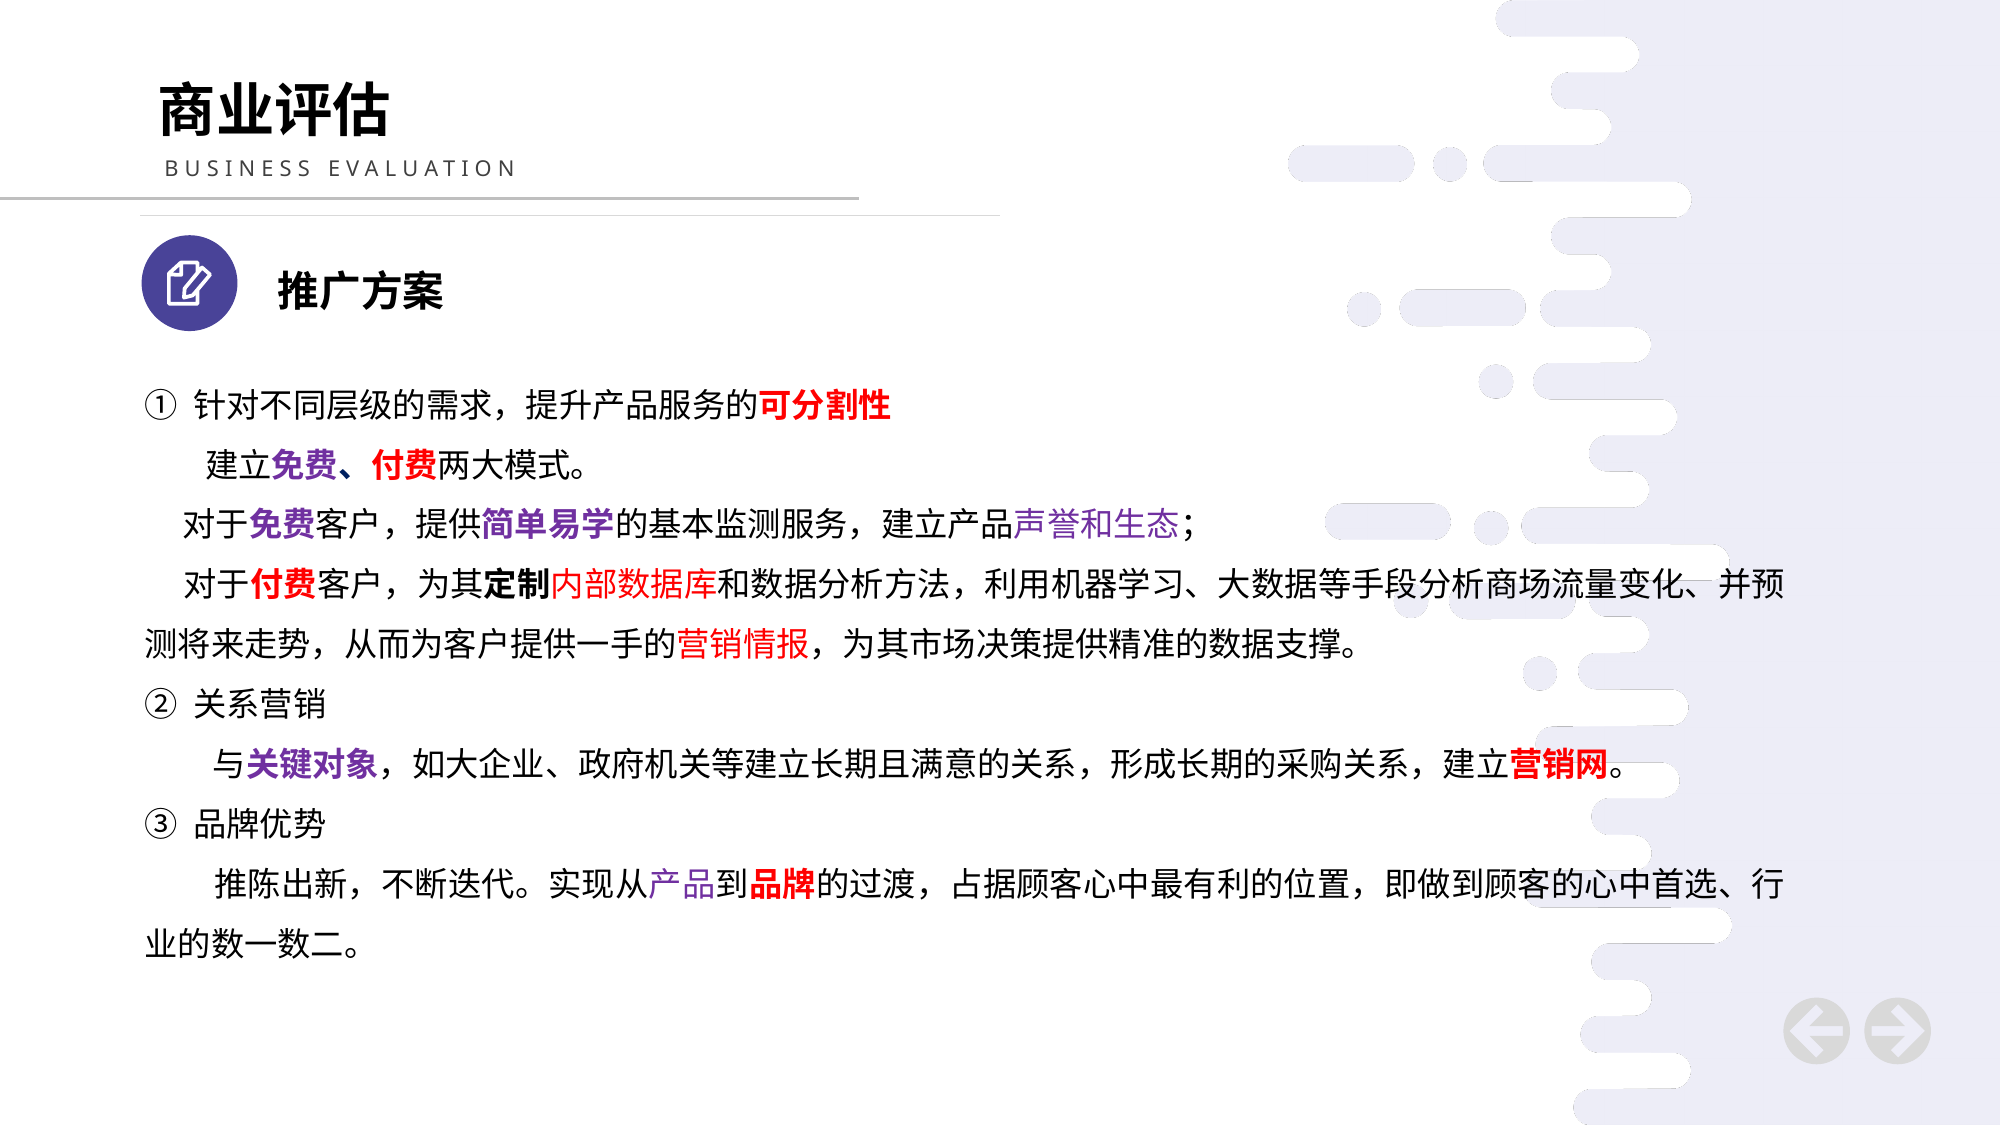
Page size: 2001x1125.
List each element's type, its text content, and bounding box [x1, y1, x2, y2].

text_box BUSINESS EVALUATION [149, 143, 803, 188]
picture [1288, 0, 2000, 1125]
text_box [129, 235, 1800, 970]
text_box 商业评估 [143, 65, 700, 151]
